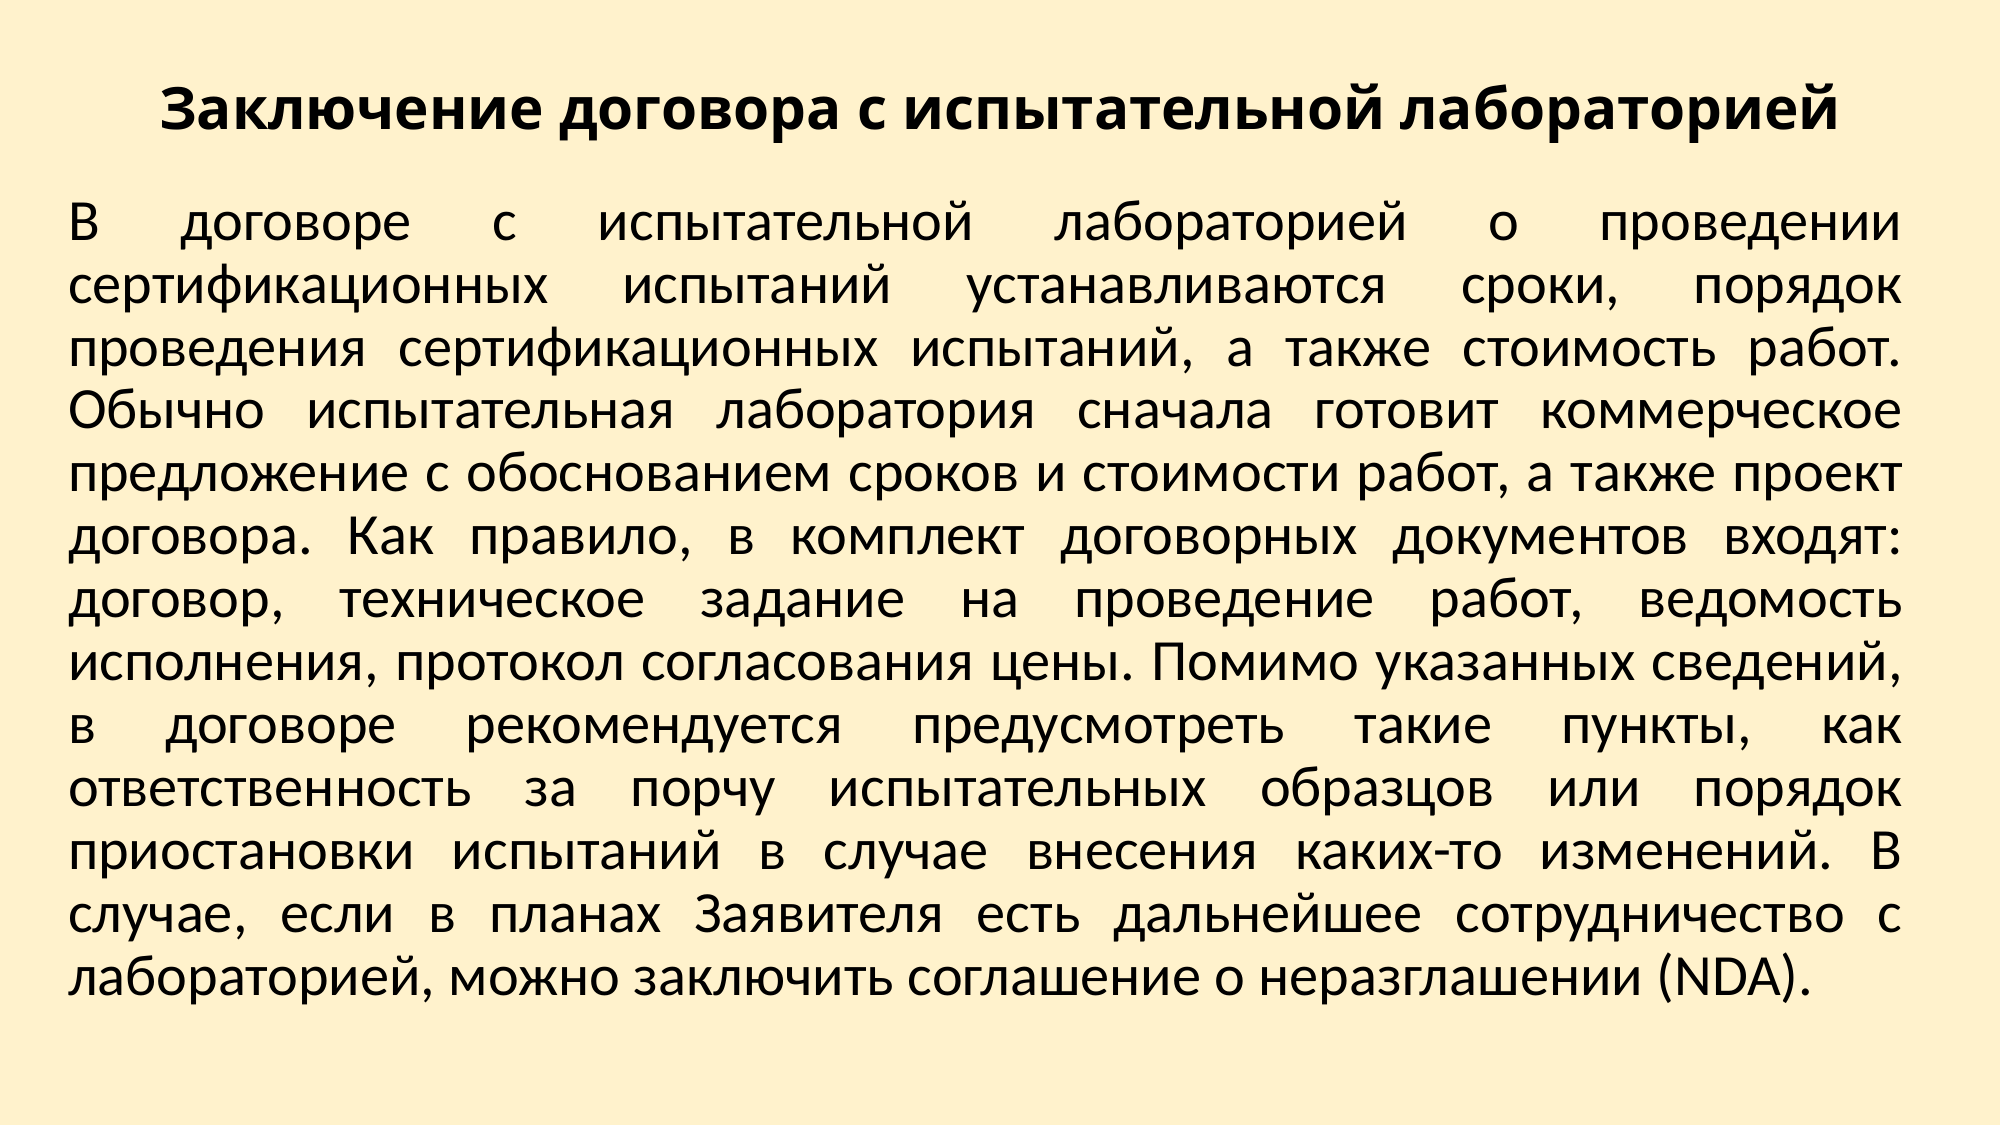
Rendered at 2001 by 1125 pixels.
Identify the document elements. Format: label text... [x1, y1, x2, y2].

list В договоре с испытательной лабораторией о проведении сертификационных испытаний устанавливаются сроки, порядок проведения сертификационных испытаний, а также стоимость работ. Обычно испытательная лаборатория сначала готовит коммерческое предложение с обоснованием сроков и стоимости работ, а также проект договора. Как правило, в комплект договорных документов входят: договор, техническое задание на проведение работ, ведомость исполнения, протокол согласования цены. Помимо указанных сведений, в договоре рекомендуется предусмотреть такие пункты, как ответственность за порчу испытательных образцов или порядок приостановки испытаний в случае внесения каких-то изменений. В случае, если в планах Заявителя есть дальнейшее сотрудничество с лабораторией, можно заключить соглашение о неразглашении (NDA). [53, 182, 1918, 1062]
title Заключение договора с испытательной лабораторией [137, 39, 1863, 182]
